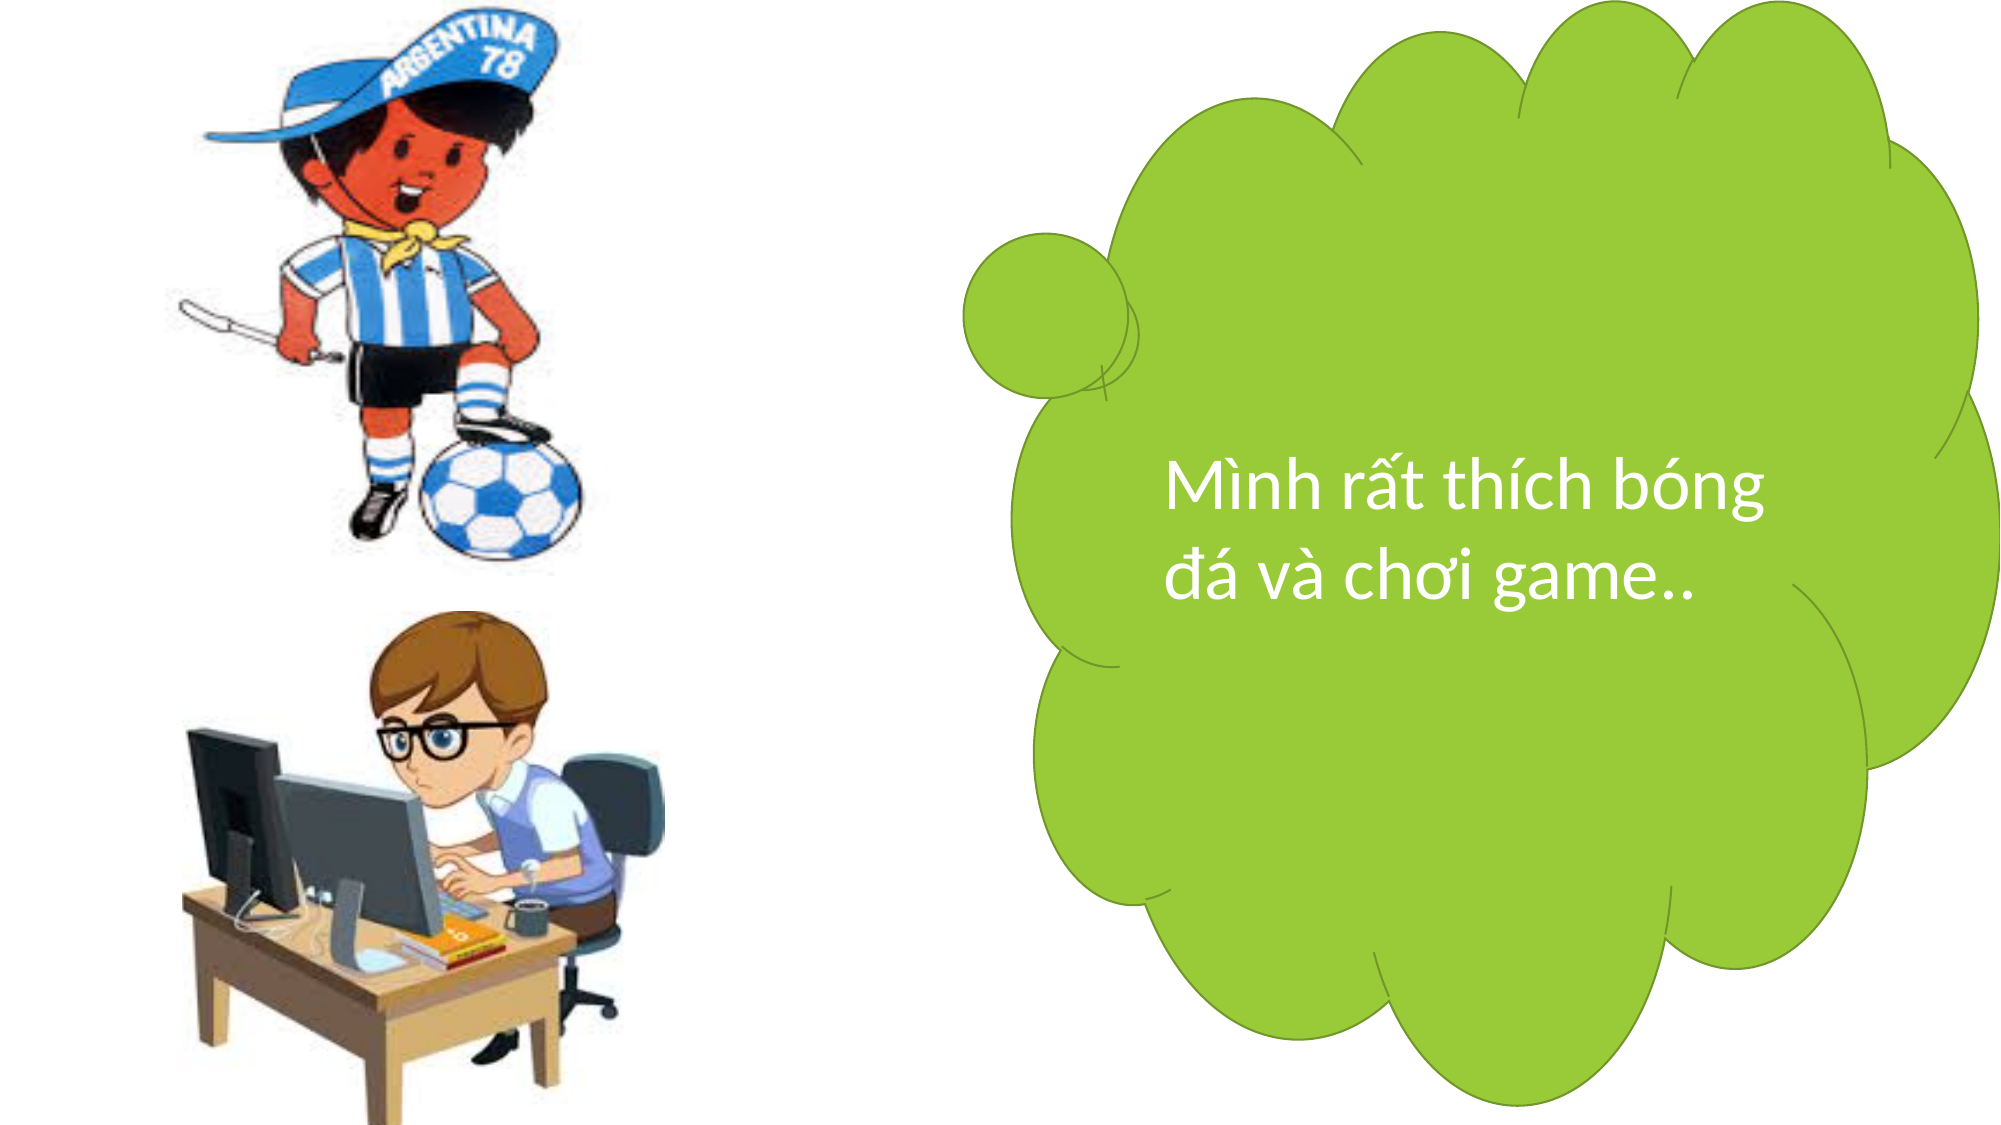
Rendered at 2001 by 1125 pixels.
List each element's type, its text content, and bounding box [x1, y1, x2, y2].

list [182, 611, 665, 1125]
text_box Mình rất thích bóng đá và chơi game.. [962, 0, 2000, 1107]
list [0, 0, 843, 576]
